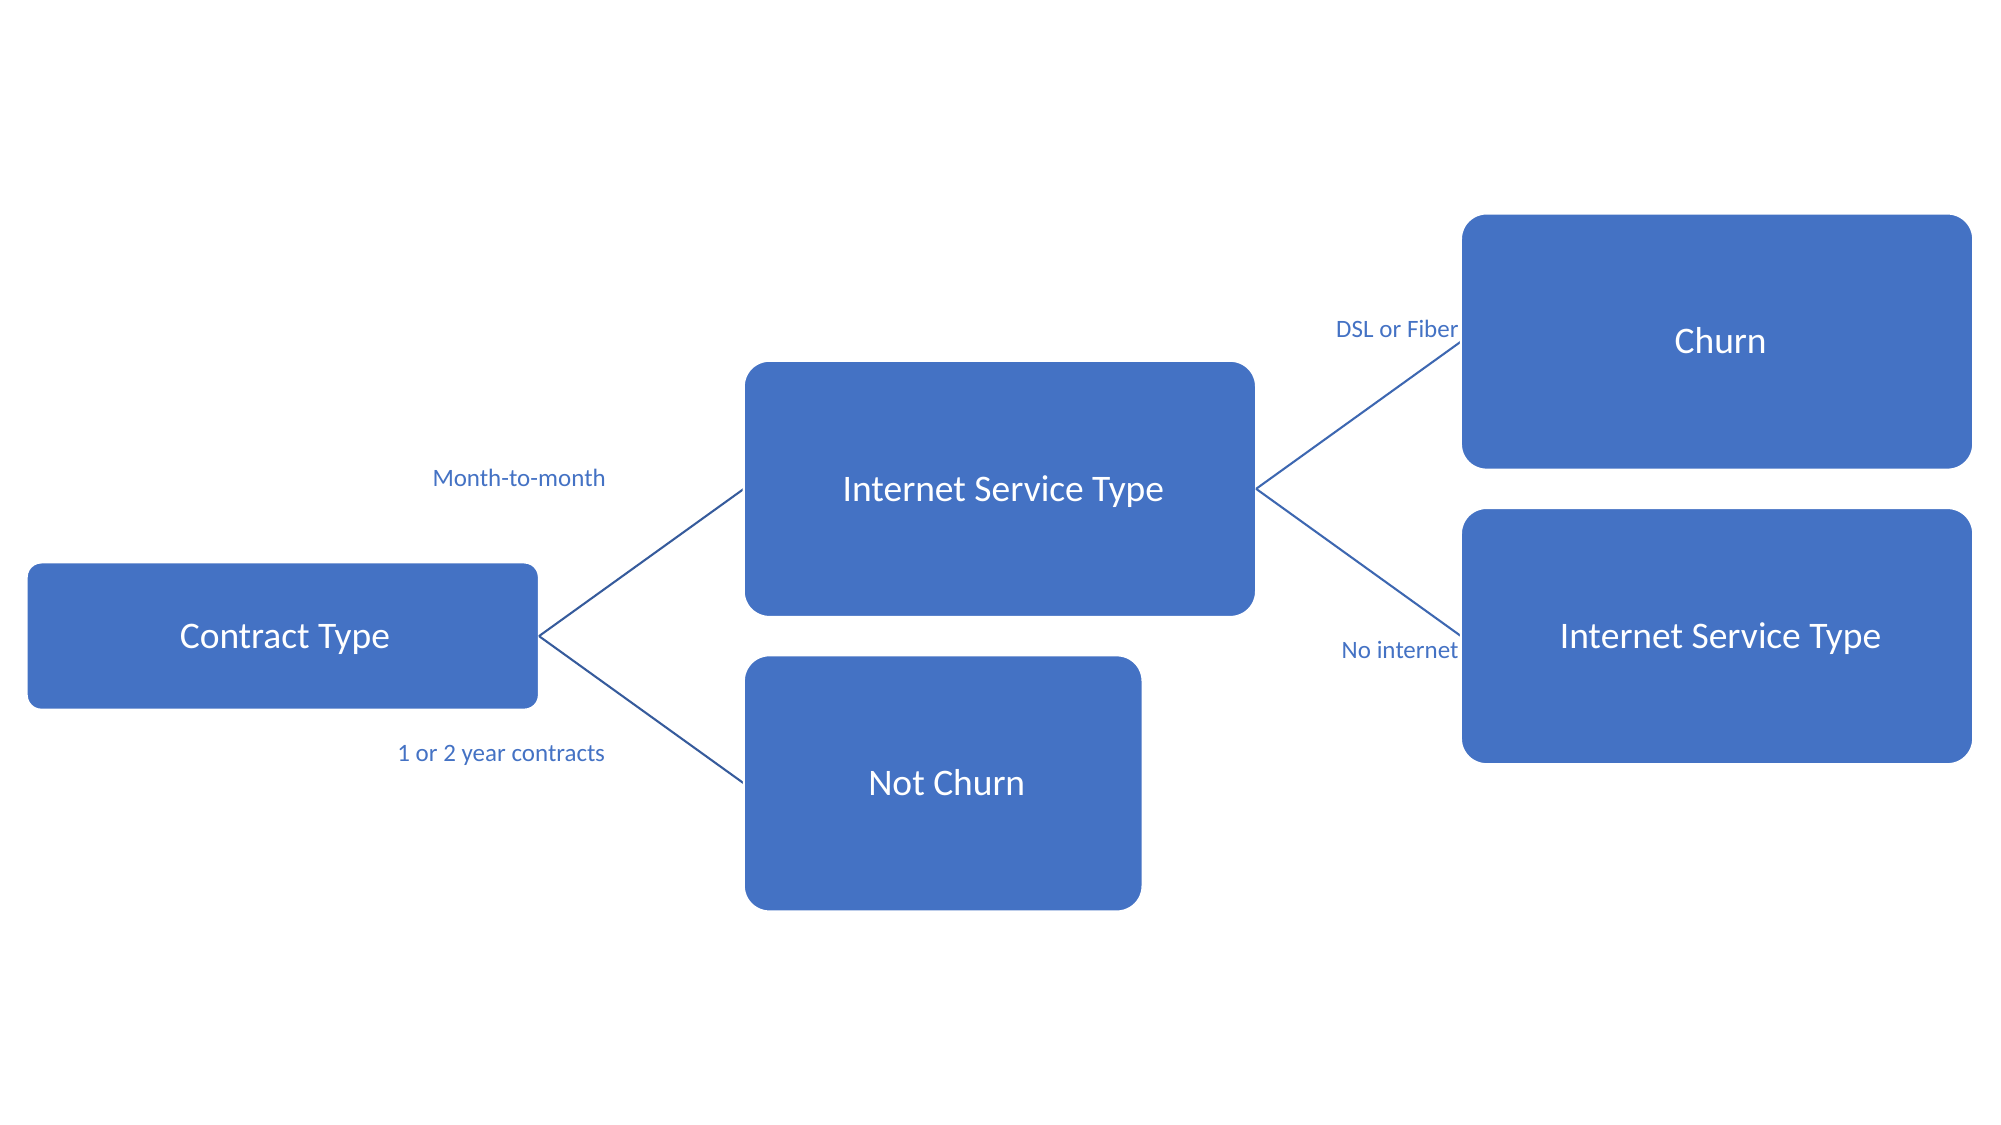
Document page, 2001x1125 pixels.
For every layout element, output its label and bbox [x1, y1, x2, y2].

text_box [25, 148, 1975, 977]
